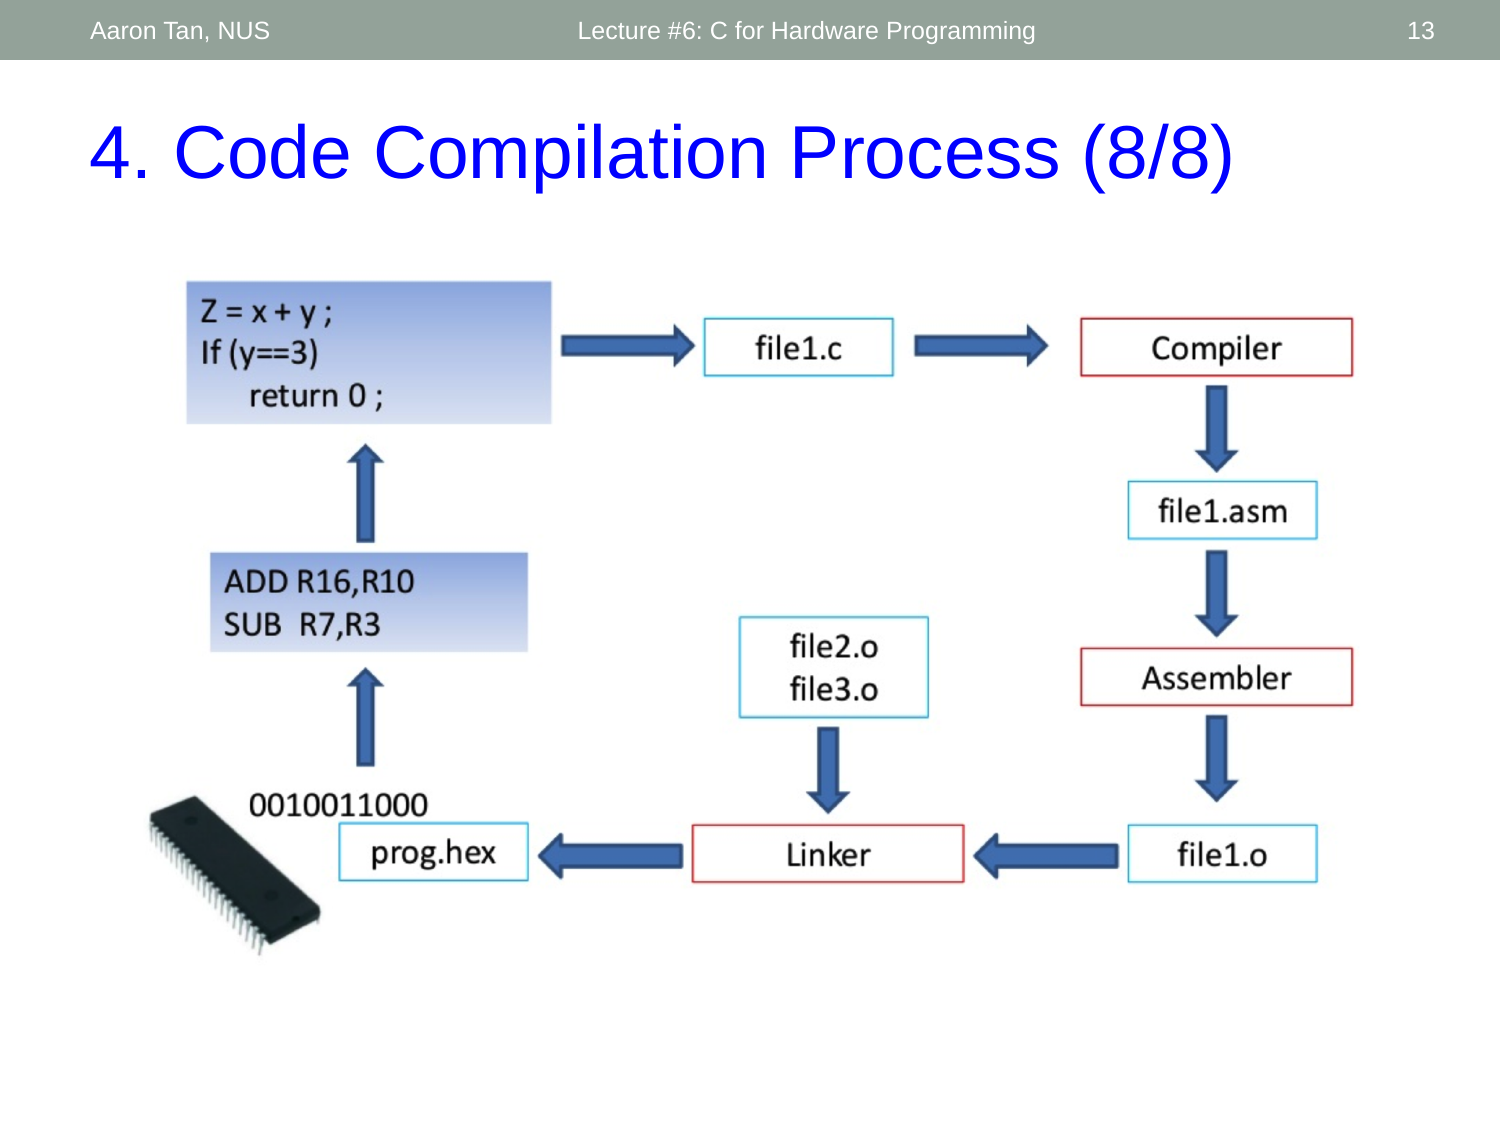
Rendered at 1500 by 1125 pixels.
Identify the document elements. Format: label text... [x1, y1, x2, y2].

slide_number 13 [1308, 3, 1450, 57]
slide_number Aaron Tan, NUS [75, 3, 550, 57]
text_box 4. Code Compilation Process (8/8) [74, 96, 1425, 202]
footer Lecture #6: C for Hardware Programming [562, 3, 1238, 57]
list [136, 236, 1364, 970]
